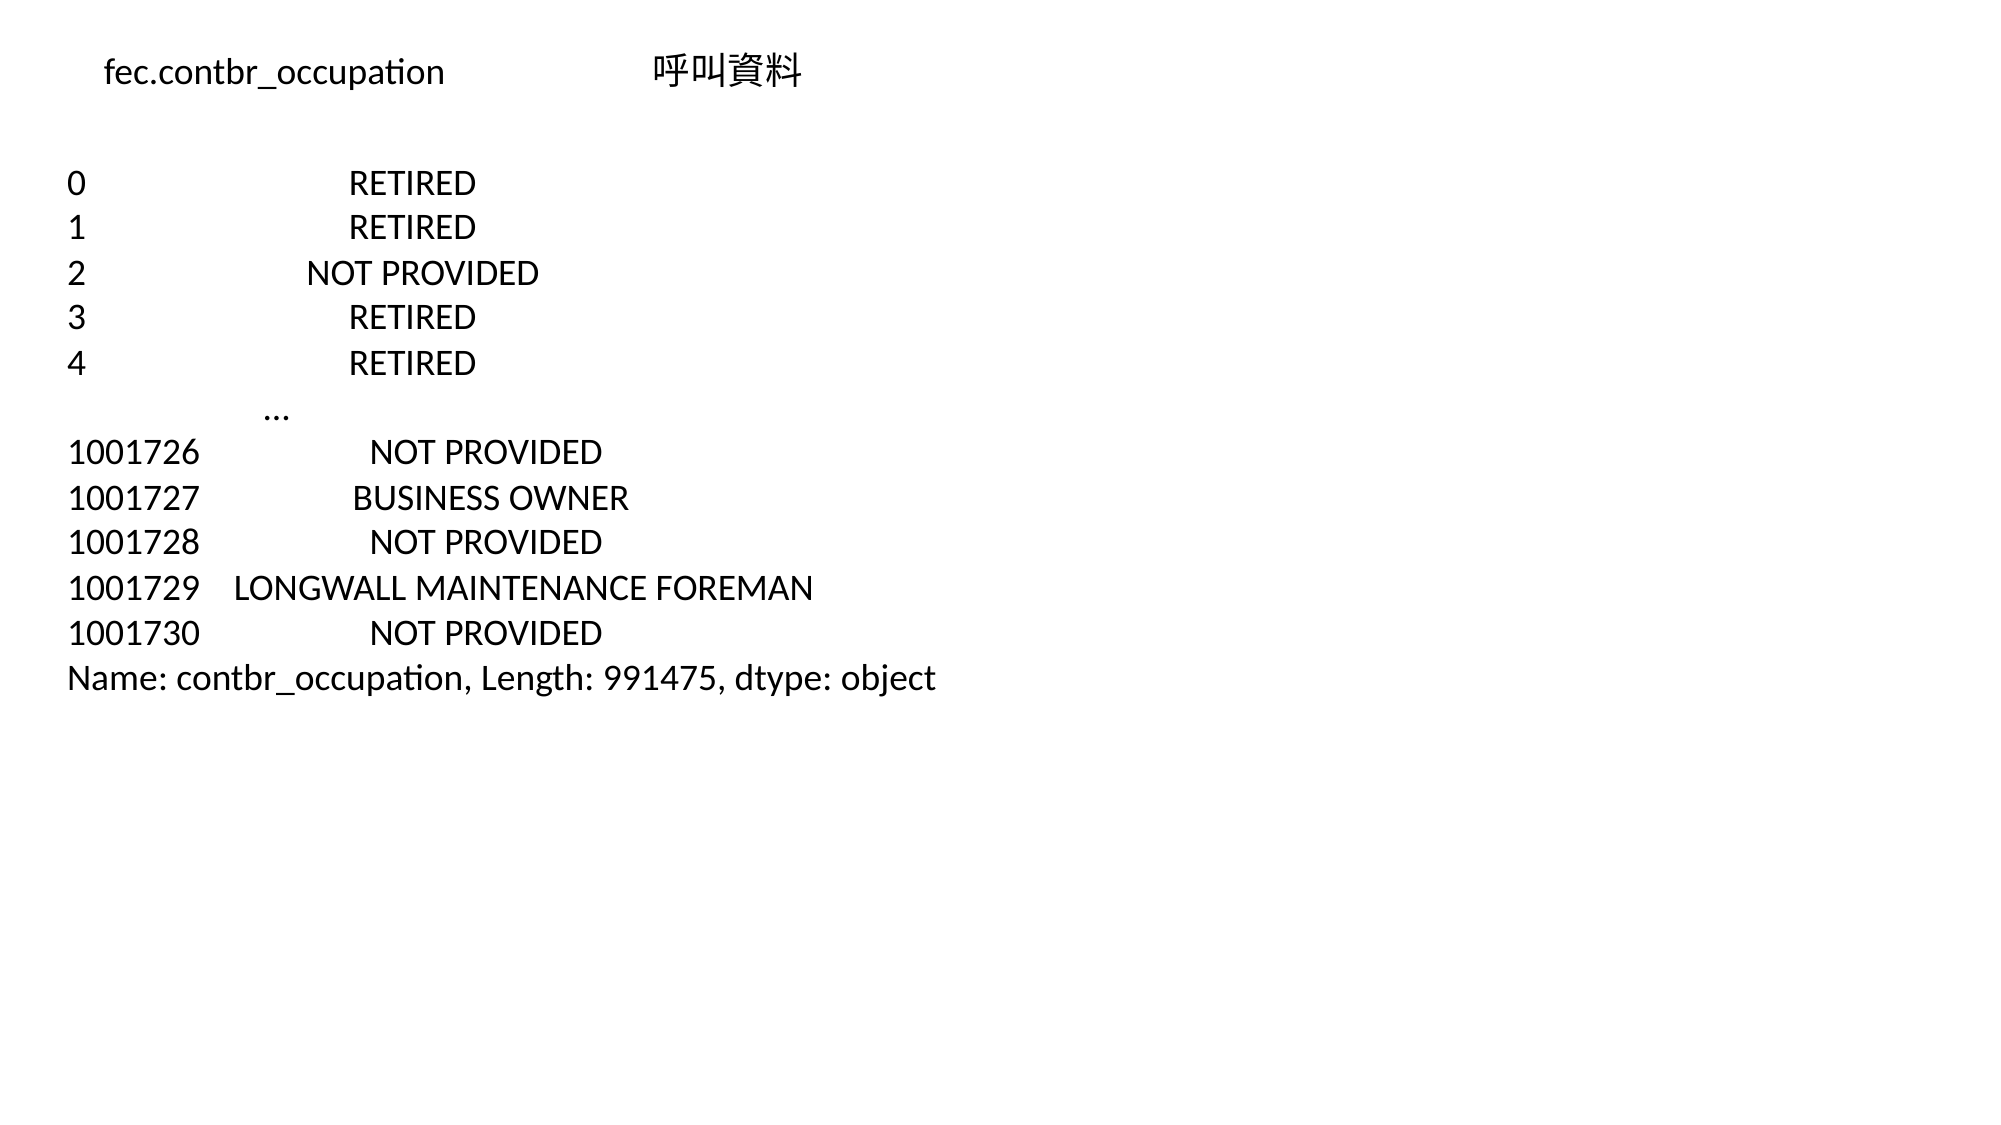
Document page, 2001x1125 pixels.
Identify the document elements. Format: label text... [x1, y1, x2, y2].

text_box 0 RETIRED 1 RETIRED 2 NOT PROVIDED 3 RETIRED 4 RETIRED ... 1001726 NOT PROVIDED 1001727 BUSINESS OWNER 1001728 NOT PROVIDED 1001729 LONGWALL MAINTENANCE FOREMAN 1001730 NOT PROVIDED Name: contbr_occupation, Length: 991475, dtype: object [52, 150, 1053, 705]
text_box 呼叫資料 [638, 39, 818, 100]
text_box fec.contbr_occupation [89, 39, 461, 100]
